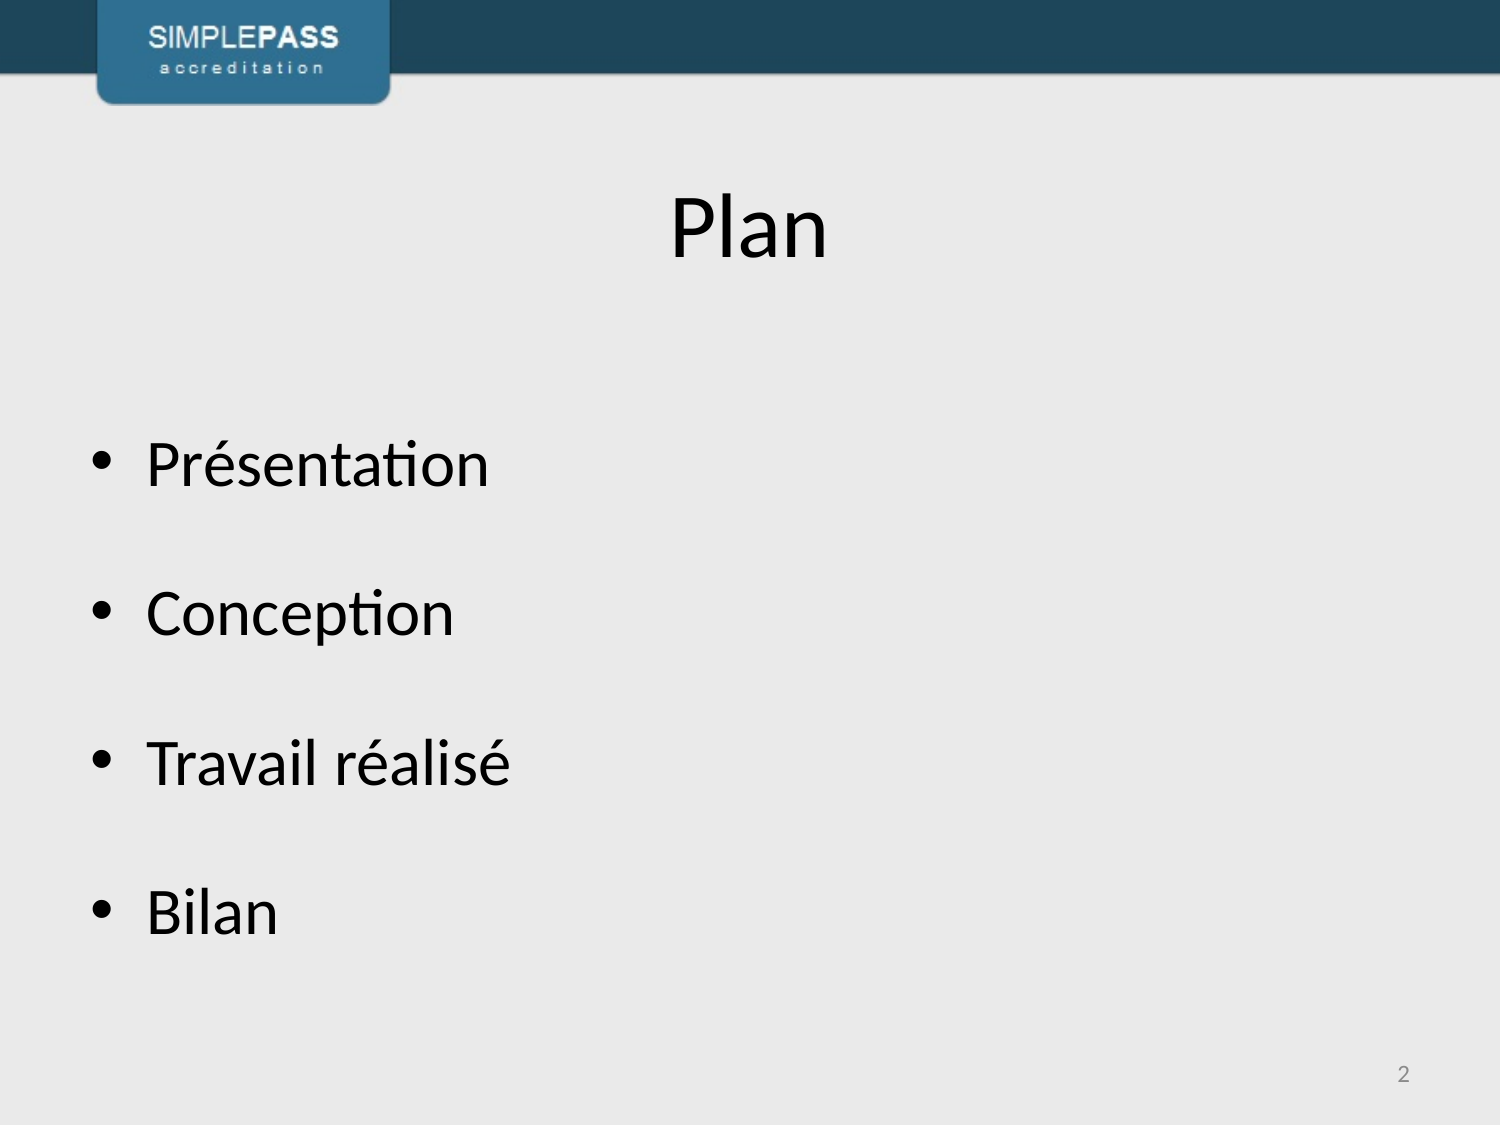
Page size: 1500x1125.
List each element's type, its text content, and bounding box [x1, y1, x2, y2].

list Présentation Conception Travail réalisé Bilan [75, 262, 1425, 1005]
picture [0, 0, 1500, 107]
title Plan [75, 126, 1425, 262]
slide_number 2 [1074, 1042, 1425, 1103]
